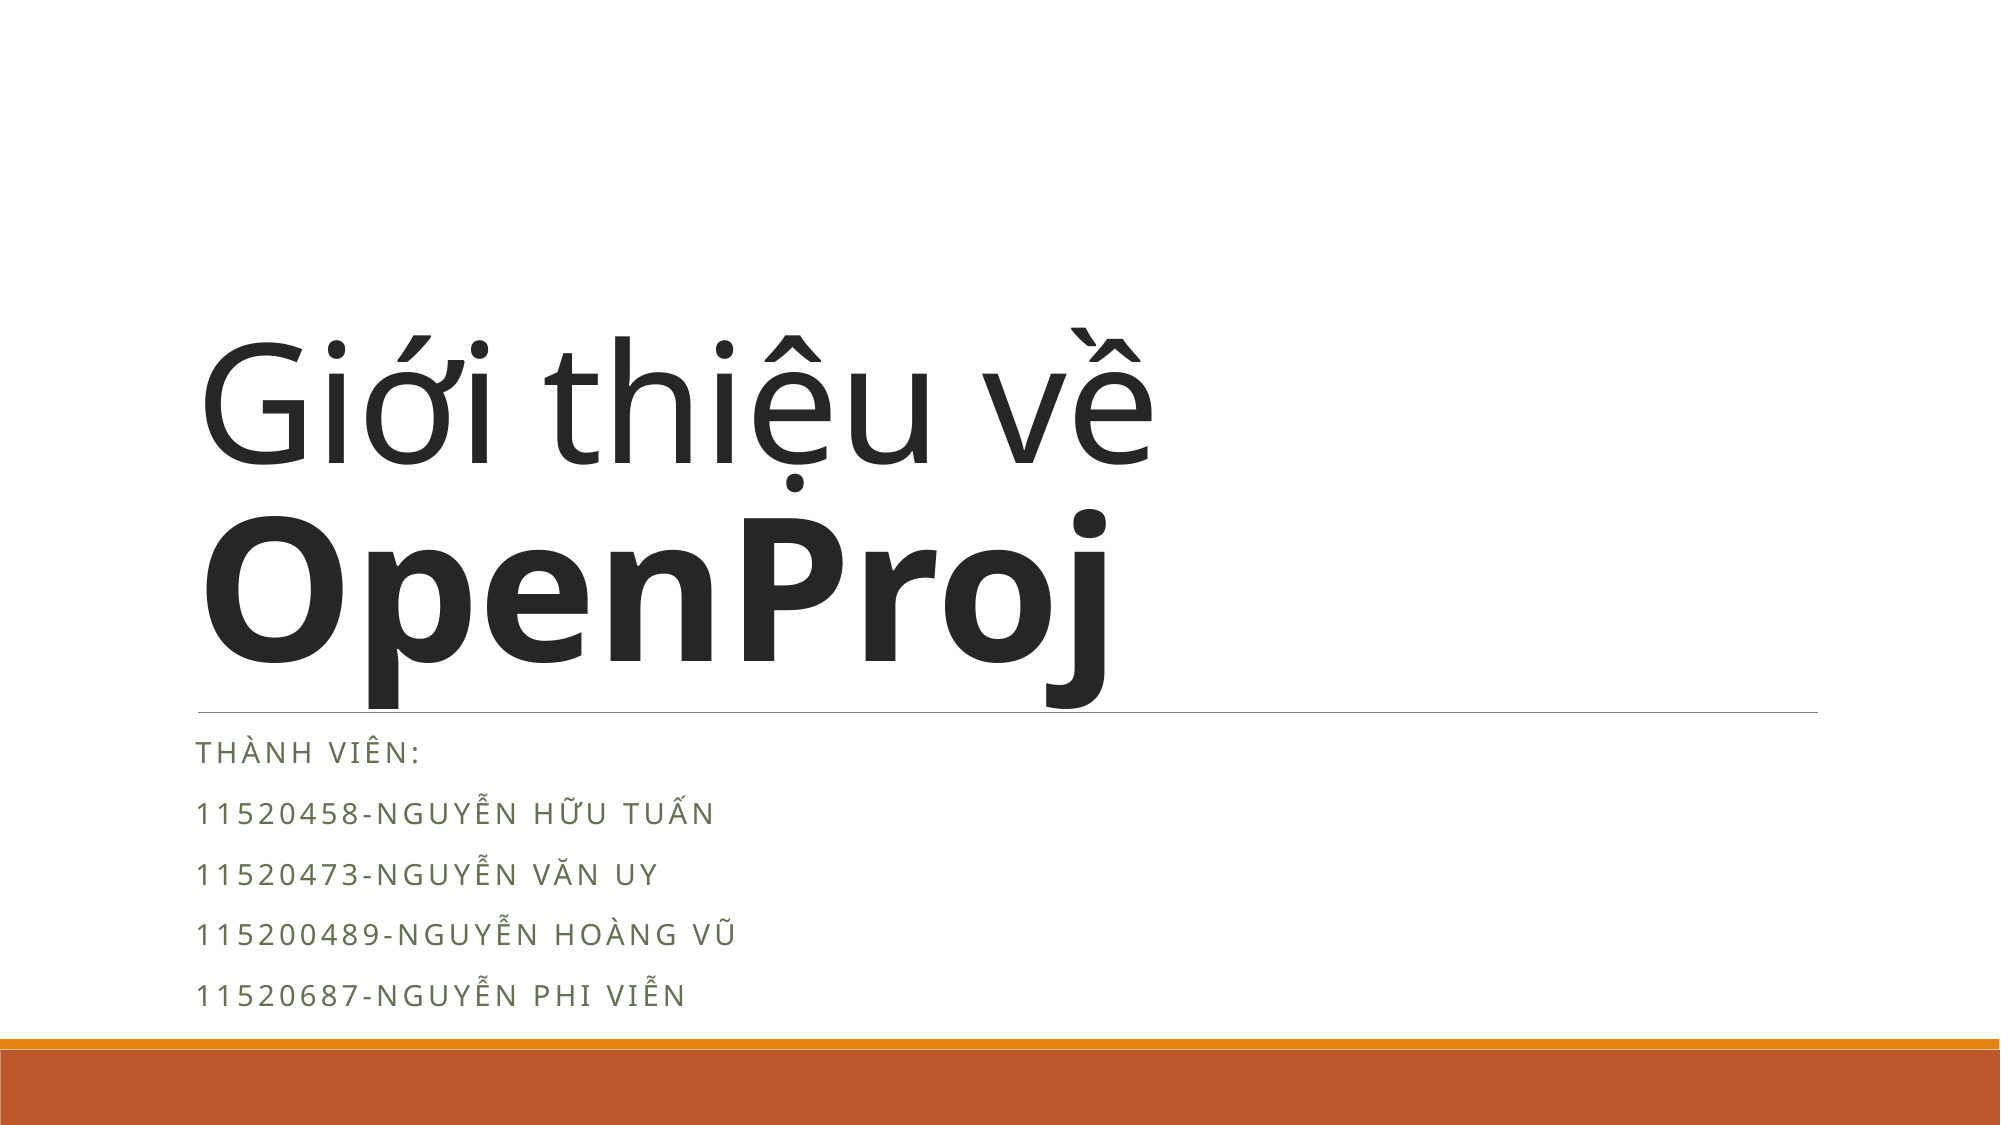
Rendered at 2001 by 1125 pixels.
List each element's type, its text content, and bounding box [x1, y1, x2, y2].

subtitle Thành viên: 11520458-Nguyễn hữu Tuấn 11520473-Nguyễn Văn Uy 115200489-Nguyễn Hoàng Vũ 11520687-Nguyễn Phi Viễn [180, 730, 1831, 1037]
title Giới thiệu về OpenProj [180, 124, 1830, 710]
